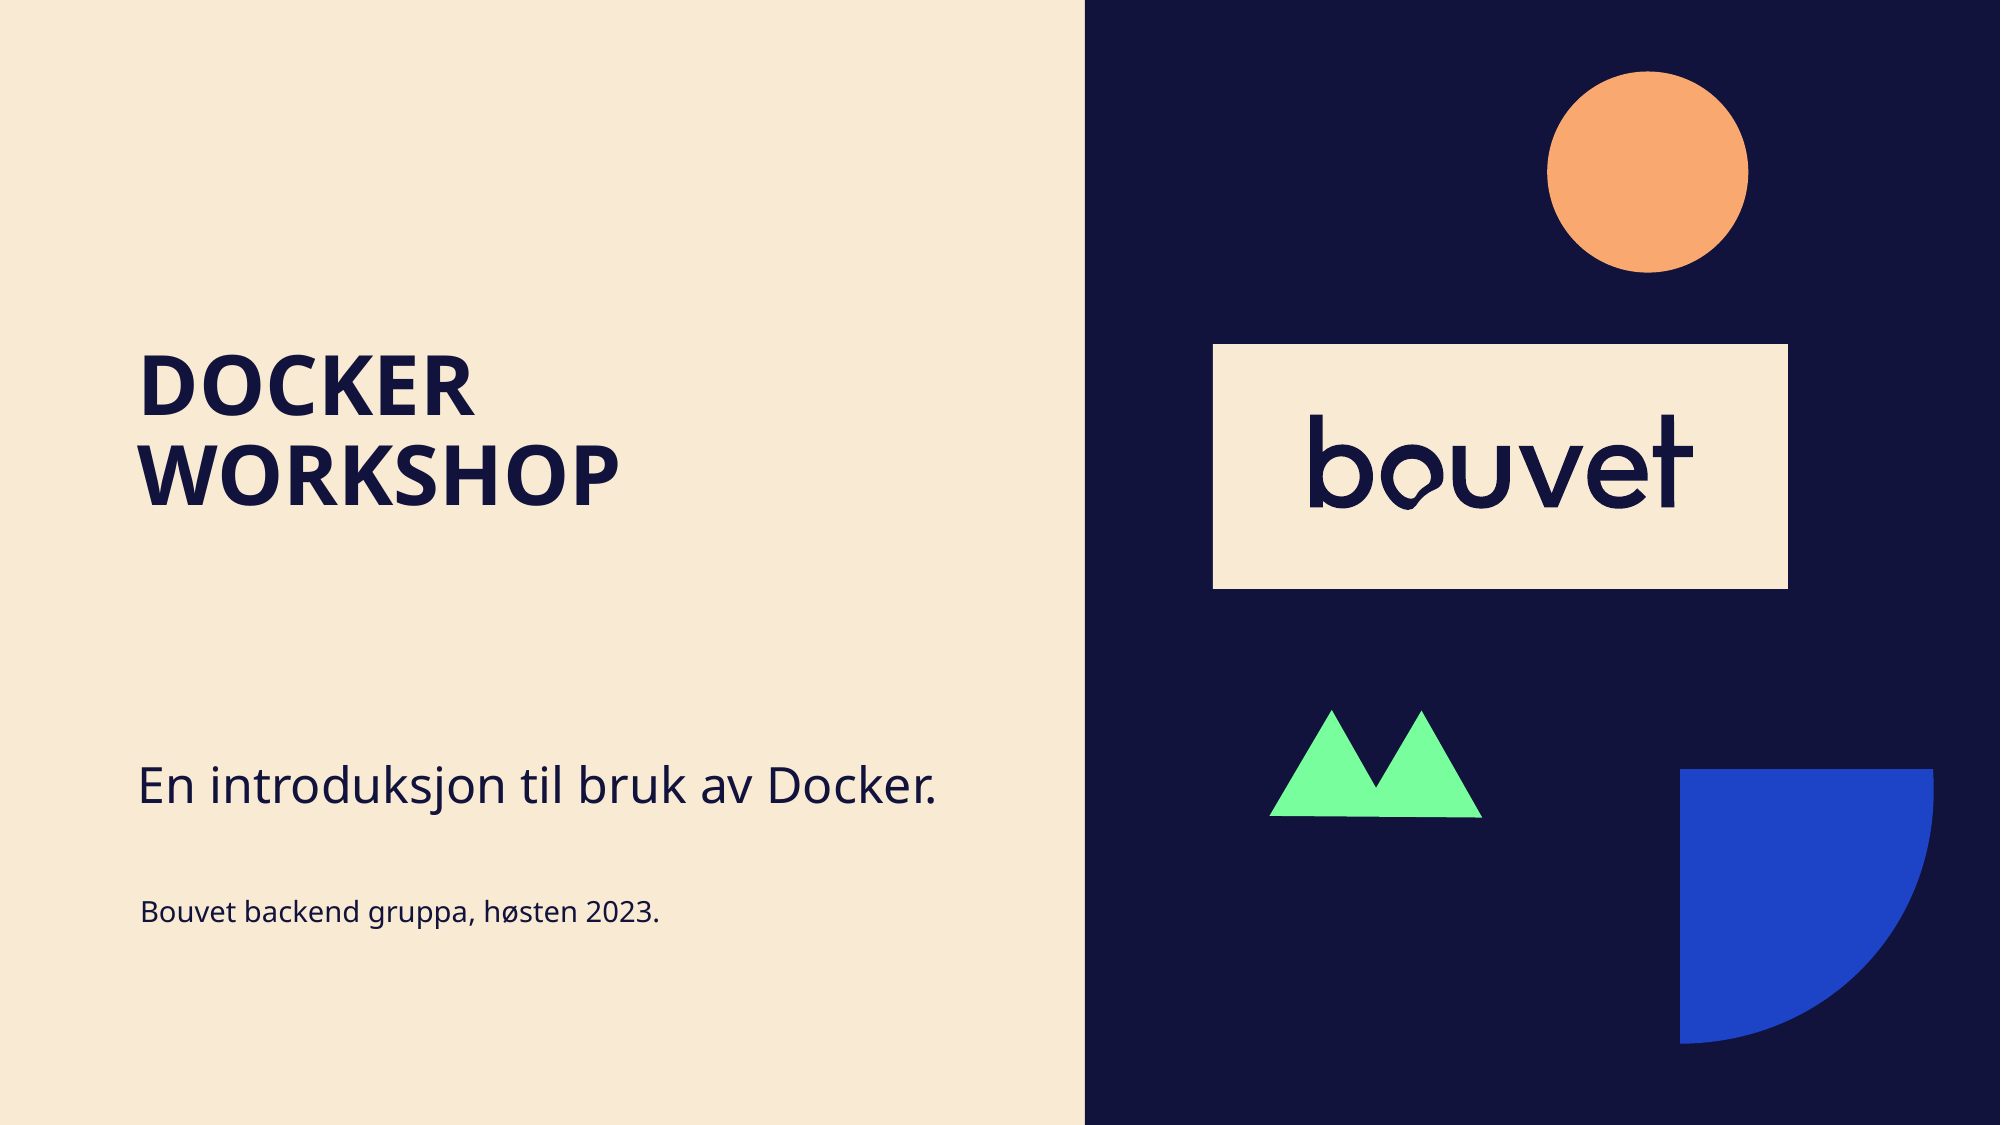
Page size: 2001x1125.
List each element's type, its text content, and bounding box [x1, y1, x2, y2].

title Docker workshop [137, 343, 947, 629]
list Bouvet backend gruppa, høsten 2023. [139, 886, 947, 1018]
list En introduksjon til bruk av Docker. [137, 741, 947, 824]
